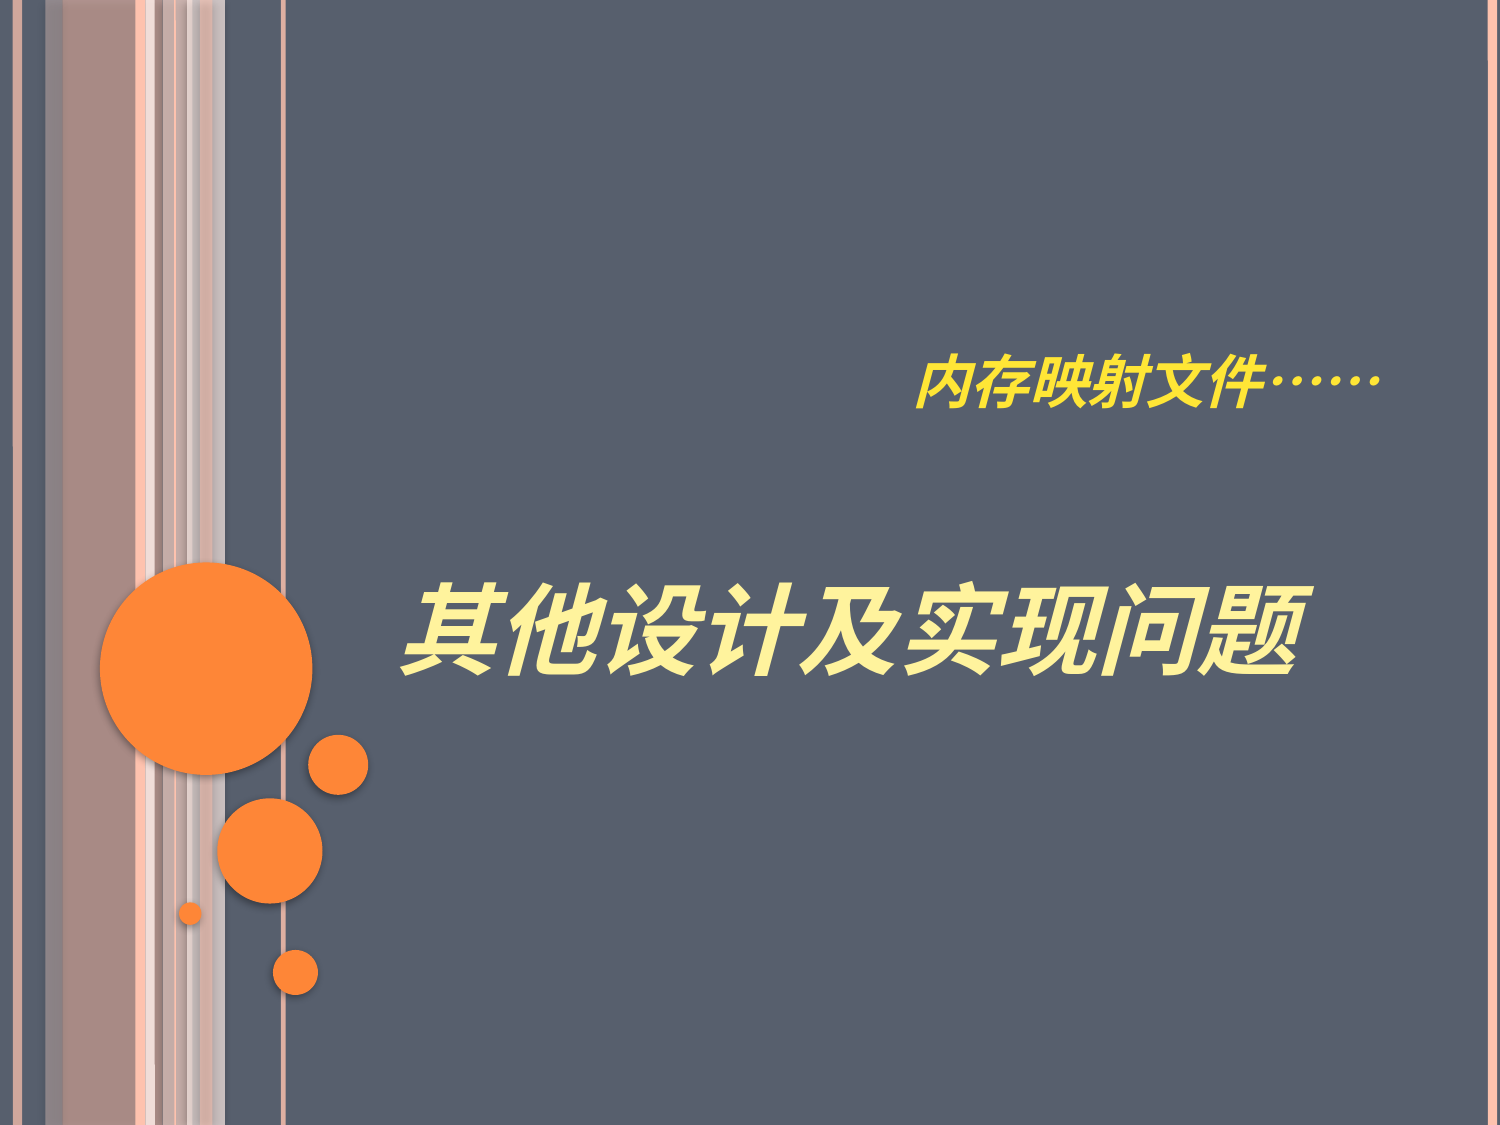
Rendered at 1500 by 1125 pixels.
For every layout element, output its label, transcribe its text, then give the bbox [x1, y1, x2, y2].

title 其他设计及实现问题 [293, 516, 1400, 740]
list 内存映射文件…… [118, 269, 1394, 492]
